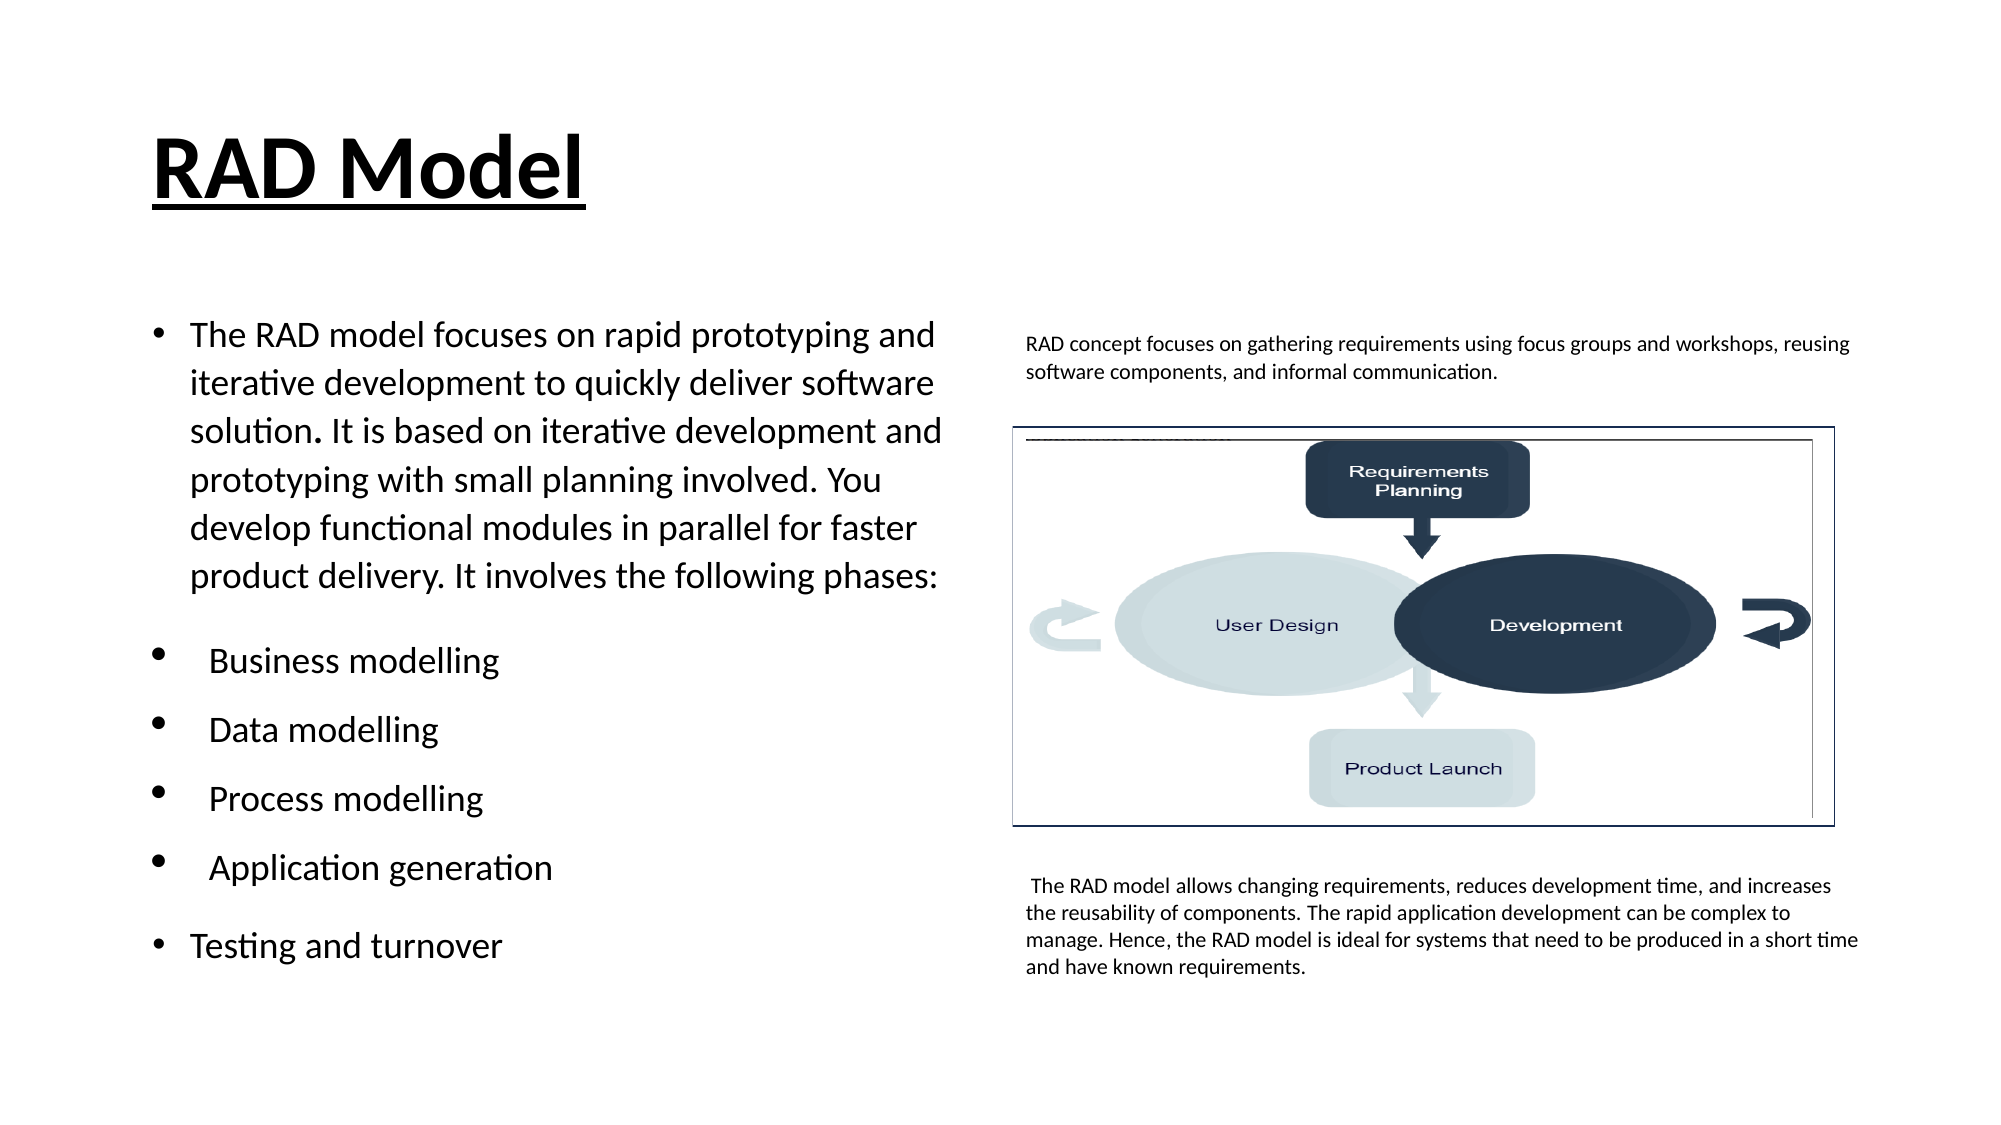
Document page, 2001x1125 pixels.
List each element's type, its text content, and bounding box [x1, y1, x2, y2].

title RAD Model [137, 59, 1863, 278]
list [1012, 330, 1863, 982]
list The RAD model focuses on rapid prototyping and iterative development to quickly deliver software solution. It is based on iterative development and prototyping with small planning involved. You develop functional modules in parallel for faster product delivery. It involves the following phases: Business modelling Data modelling Process modelling Application generation Testing and turnover [137, 299, 988, 1014]
